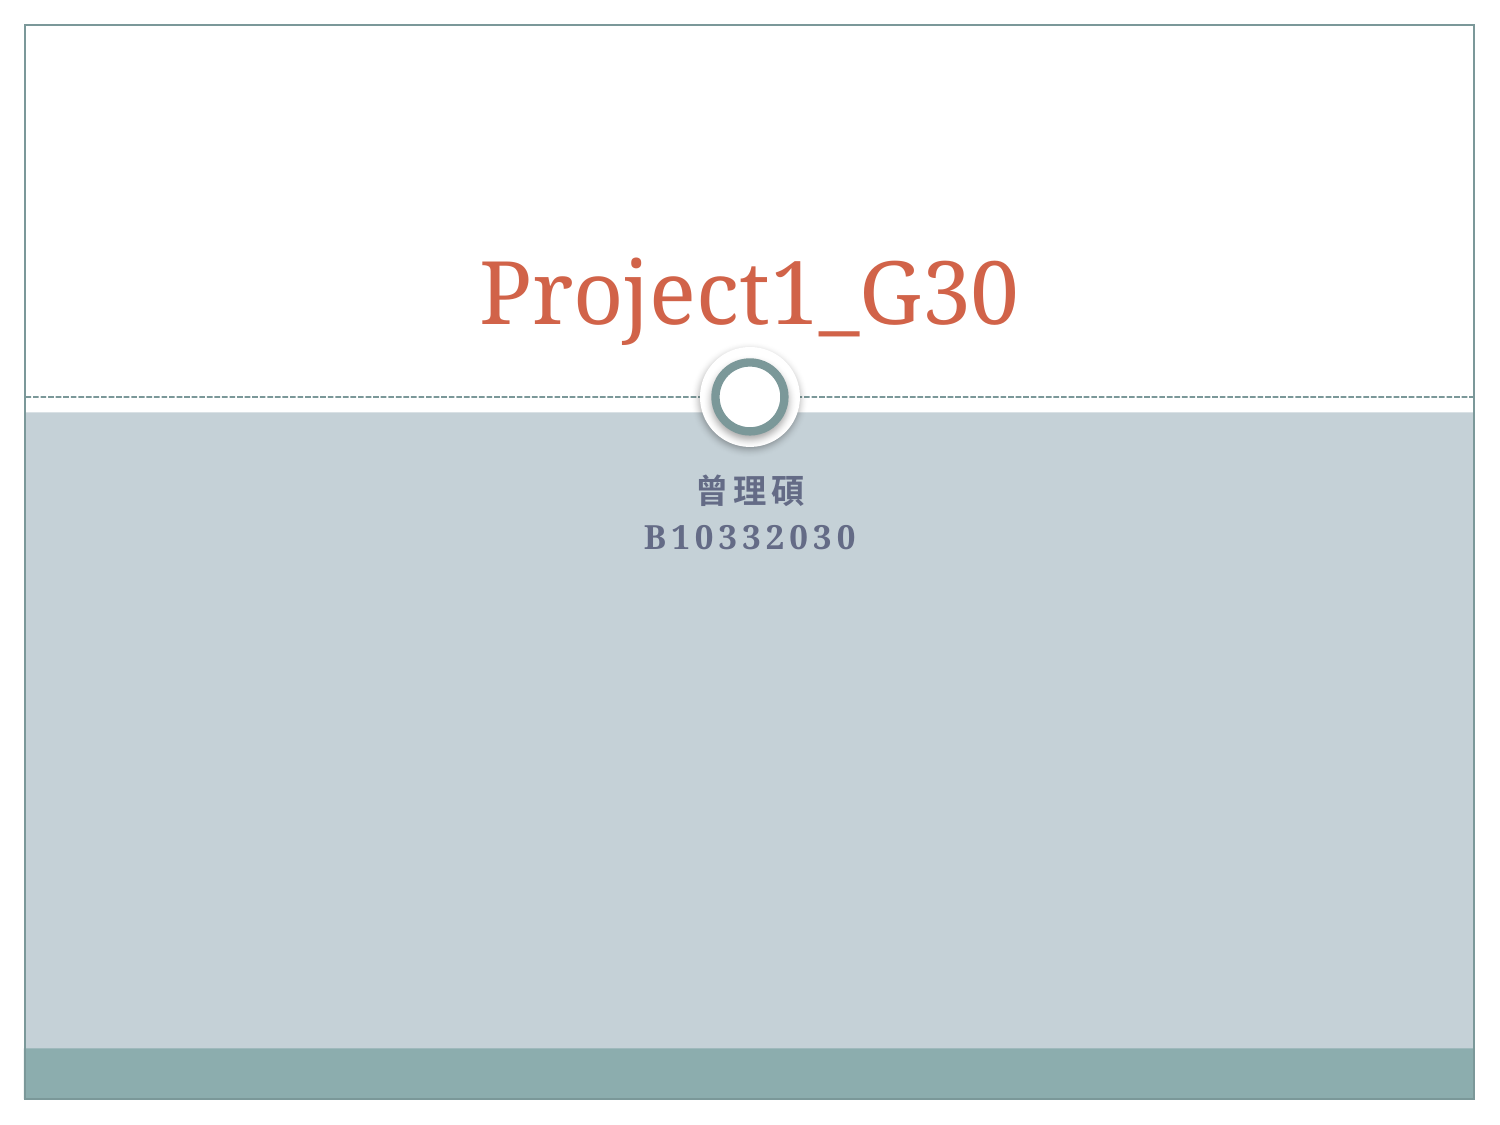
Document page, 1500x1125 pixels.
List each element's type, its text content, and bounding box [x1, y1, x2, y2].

title Project1_G30 [112, 62, 1388, 350]
subtitle 曾理碩 B10332030 [225, 462, 1275, 750]
